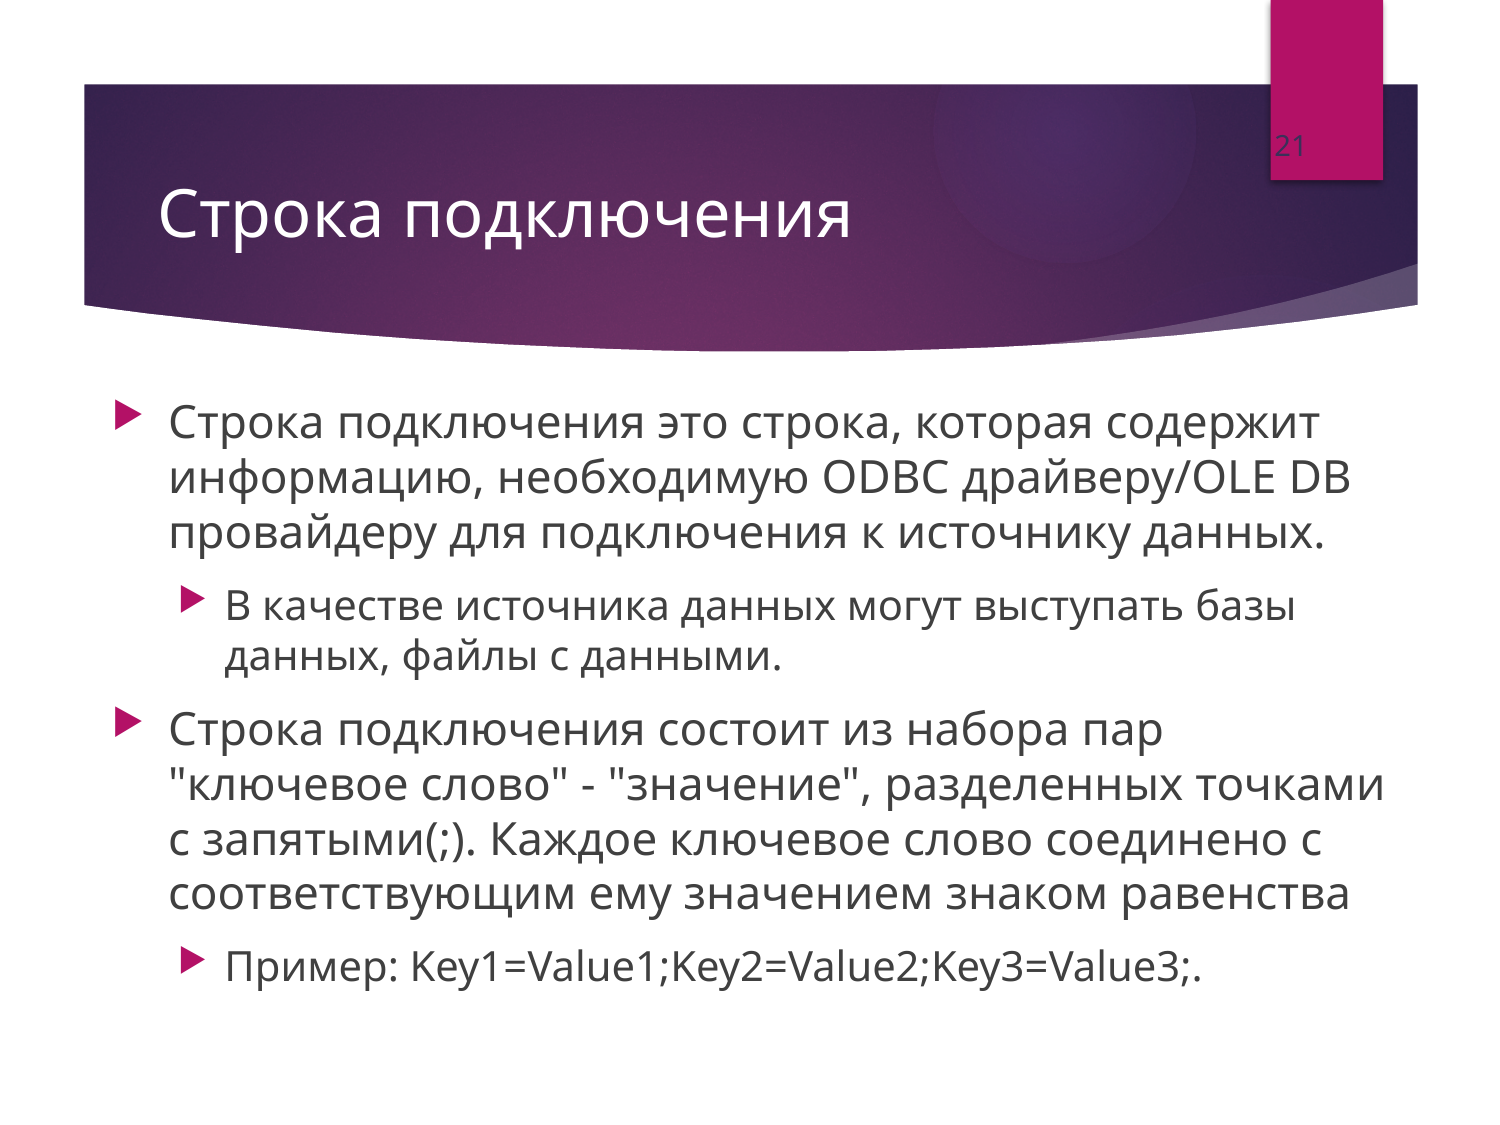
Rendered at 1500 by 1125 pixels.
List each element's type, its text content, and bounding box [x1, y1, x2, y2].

slide_number 21 [1259, 48, 1390, 175]
title Строка подключения [142, 152, 1183, 269]
list Строка подключения это строка, которая содержит информацию, необходимую ODBC драйверу/OLE DB провайдеру для подключения к источнику данных. В качестве источника данных могут выступать базы данных, файлы с данными. Строка подключения состоит из набора пар "ключевое слово" - "значение", разделенных точками с запятыми(;). Каждое ключевое слово соединено с соответствующим ему значением знаком равенства Пример: Key1=Value1;Key2=Value2;Key3=Value3;. [96, 385, 1412, 1047]
